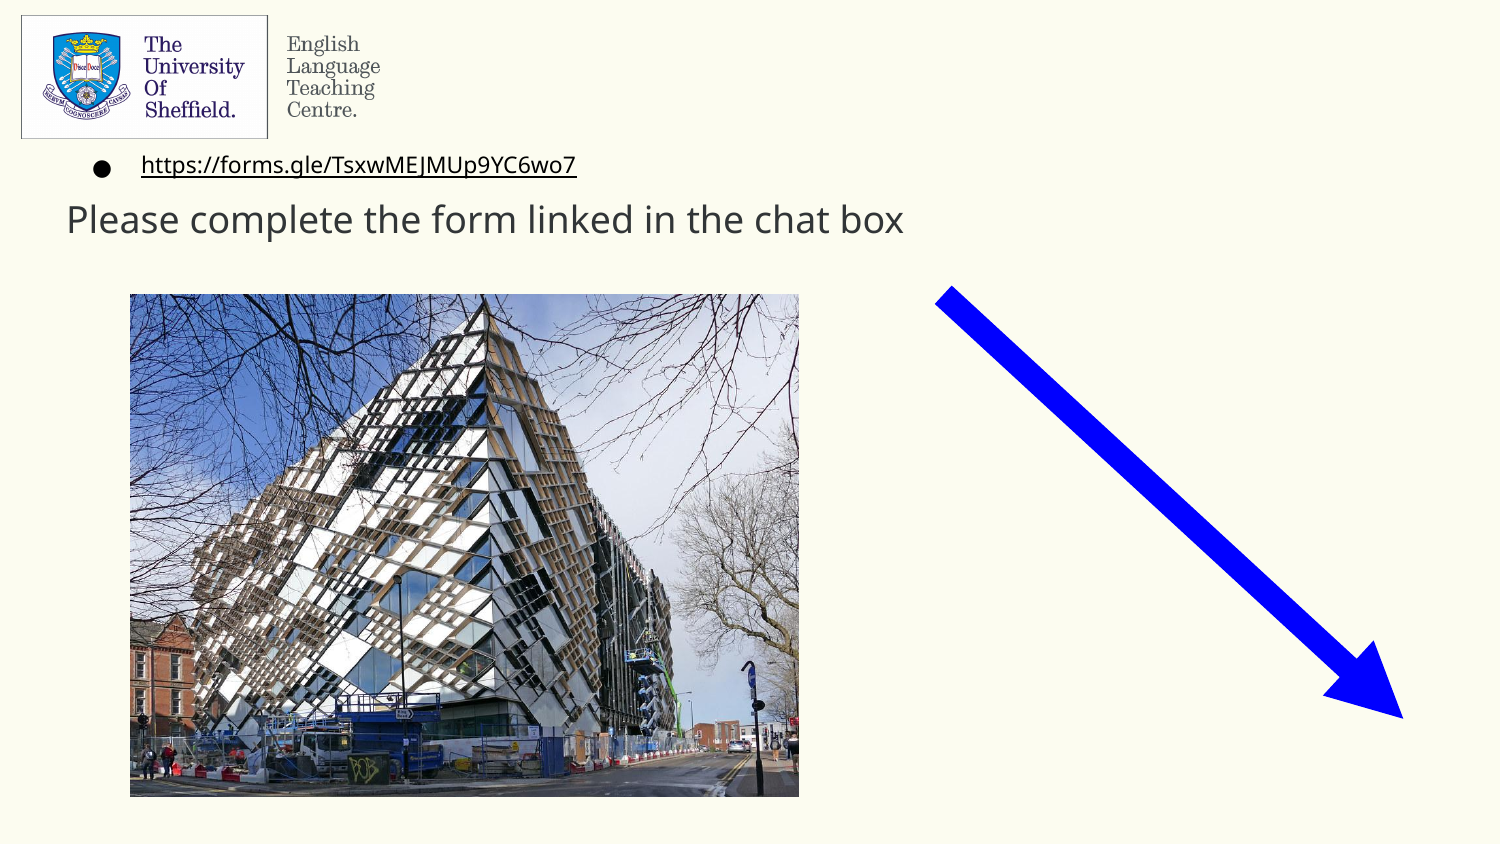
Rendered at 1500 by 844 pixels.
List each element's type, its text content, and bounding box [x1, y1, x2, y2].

title https://forms.gle/TsxwMEJMUp9YC6wo7 [51, 131, 1449, 186]
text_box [942, 294, 1404, 719]
picture [130, 294, 799, 797]
list Please complete the form linked in the chat box [51, 186, 1449, 747]
picture [21, 15, 399, 139]
